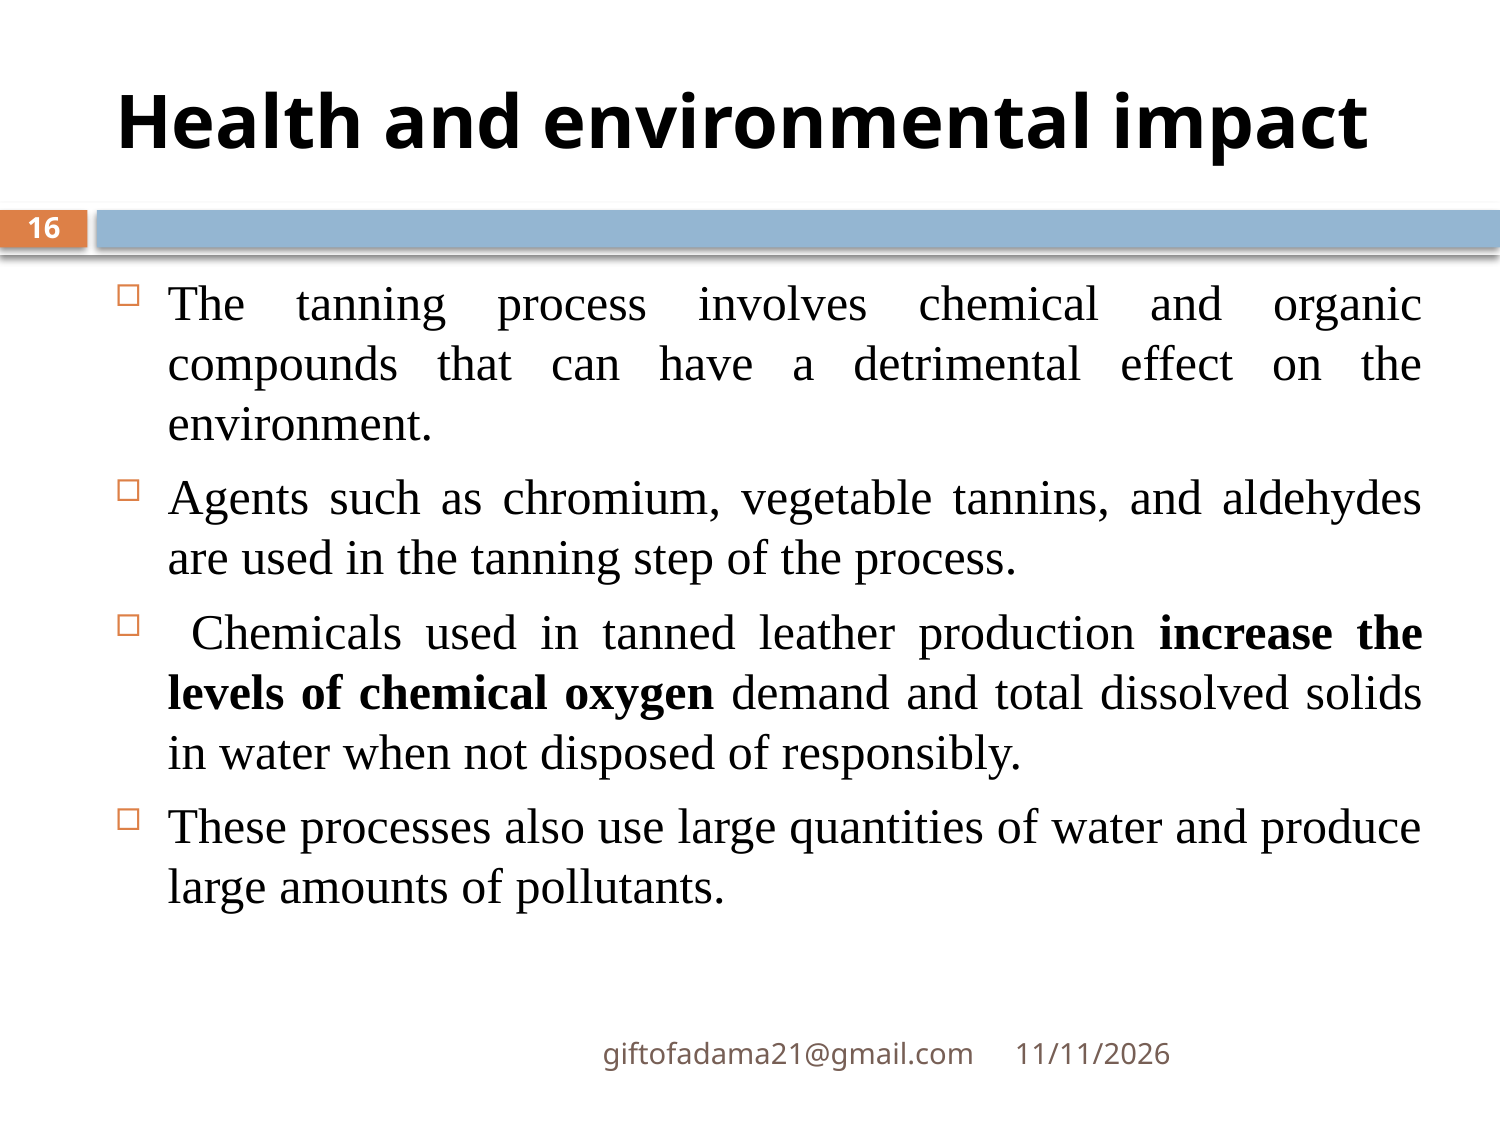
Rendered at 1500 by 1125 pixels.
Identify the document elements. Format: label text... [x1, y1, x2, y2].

footer giftofadama21@gmail.com [99, 1024, 990, 1085]
title Health and environmental impact [100, 37, 1438, 200]
list The tanning process involves chemical and organic compounds that can have a detrimental effect on the environment. Agents such as chromium, vegetable tannins, and aldehydes are used in the tanning step of the process. Chemicals used in tanned leather production increase the levels of chemical oxygen demand and total dissolved solids in water when not disposed of responsibly. These processes also use large quantities of water and produce large amounts of pollutants. [100, 262, 1438, 1000]
slide_number 16 [0, 208, 88, 249]
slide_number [999, 1025, 1438, 1085]
